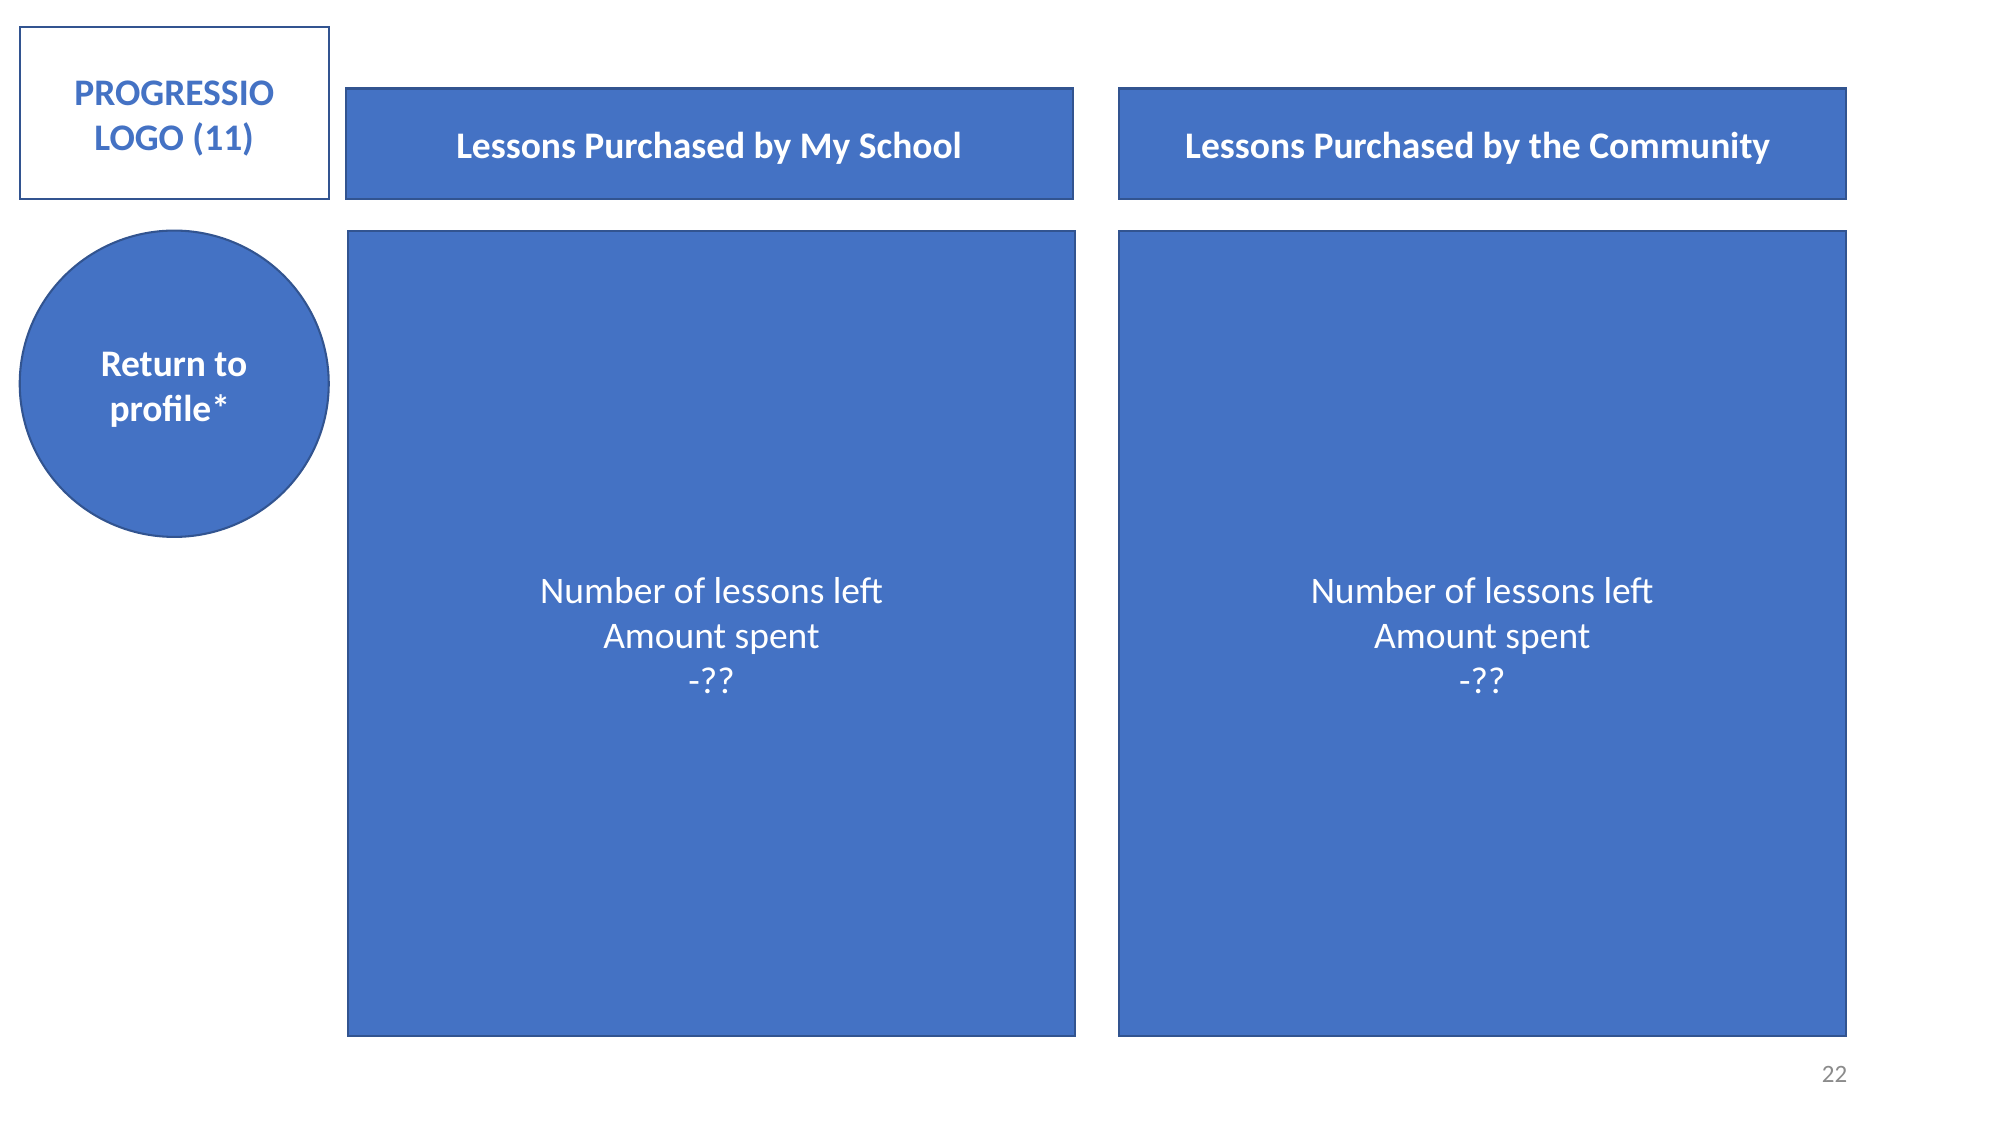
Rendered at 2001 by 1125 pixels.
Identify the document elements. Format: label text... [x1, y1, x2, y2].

text_box Lessons Purchased by My School [345, 87, 1074, 200]
text_box PROGRESSIO LOGO (11) [19, 26, 330, 200]
text_box Lessons Purchased by the Community [1118, 87, 1847, 200]
text_box Number of lessons left Amount spent -?? [1118, 230, 1847, 1037]
text_box Number of lessons left Amount spent -?? [347, 230, 1076, 1037]
text_box Return to profile* [18, 229, 330, 538]
slide_number 22 [1412, 1042, 1863, 1103]
